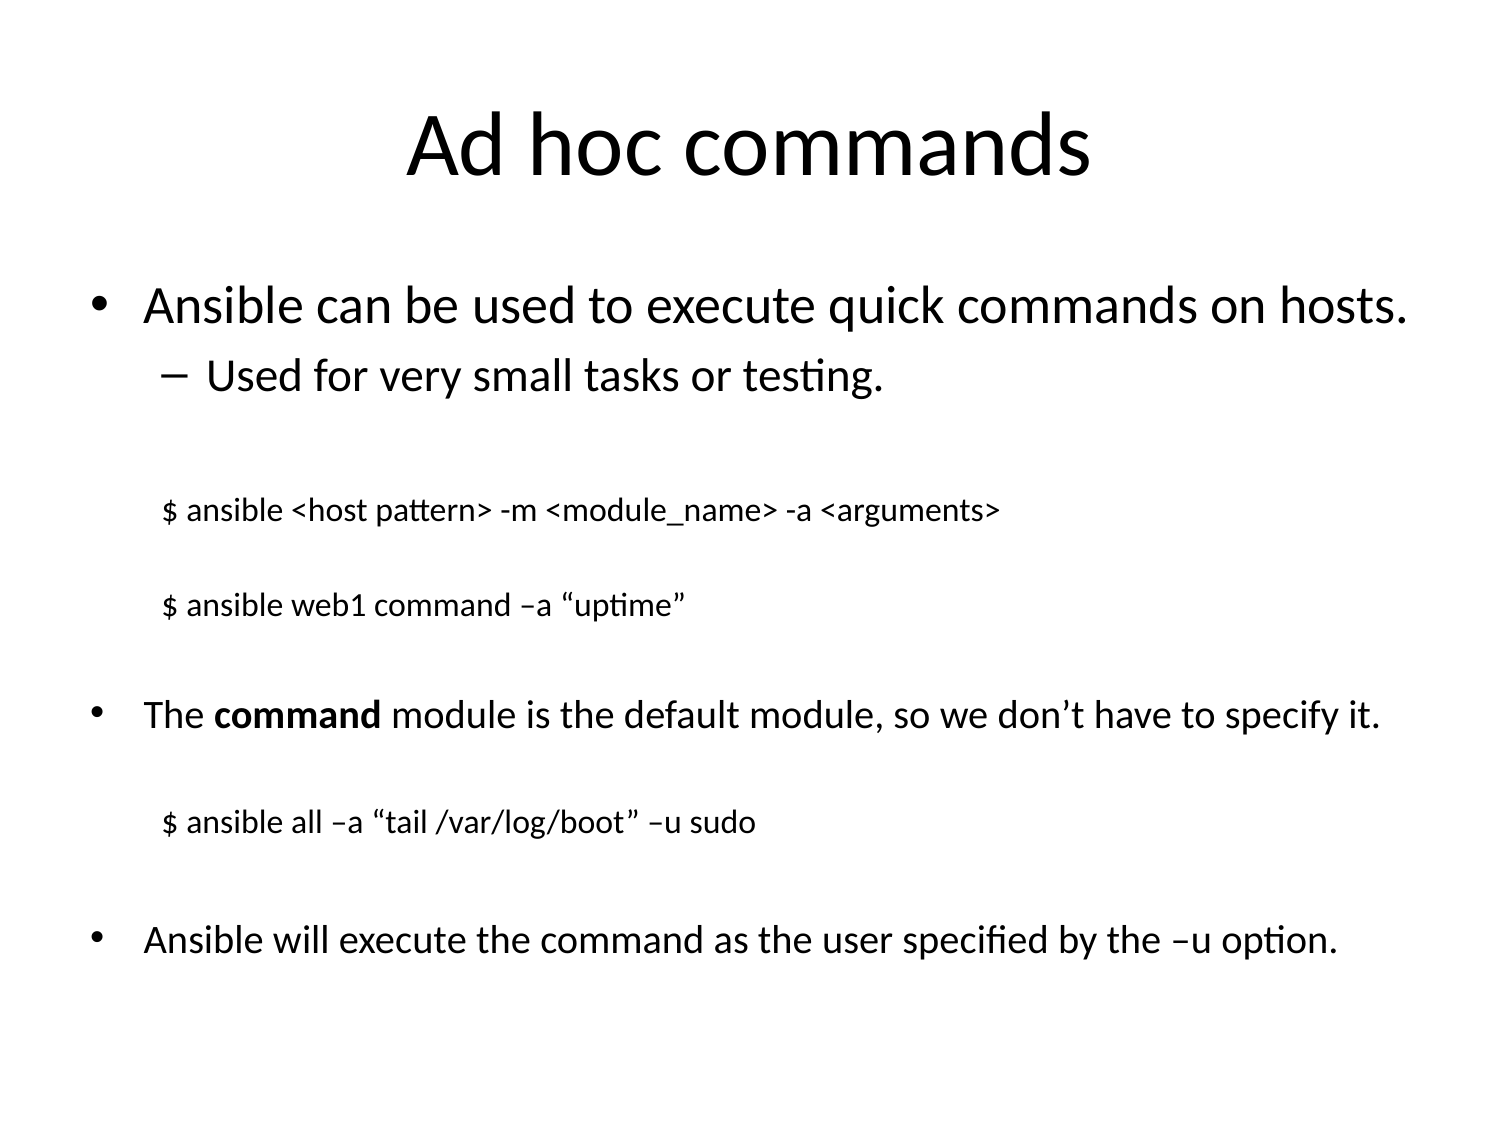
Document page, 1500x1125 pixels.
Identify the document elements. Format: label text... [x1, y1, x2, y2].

list Ansible can be used to execute quick commands on hosts. Used for very small tasks or testing. $ ansible <host pattern> -m <module_name> -a <arguments> $ ansible web1 command –a “uptime” The command module is the default module, so we don’t have to specify it. $ ansible all –a “tail /var/log/boot” –u sudo Ansible will execute the command as the user specified by the –u option. [75, 262, 1425, 1005]
title Ad hoc commands [75, 45, 1425, 233]
